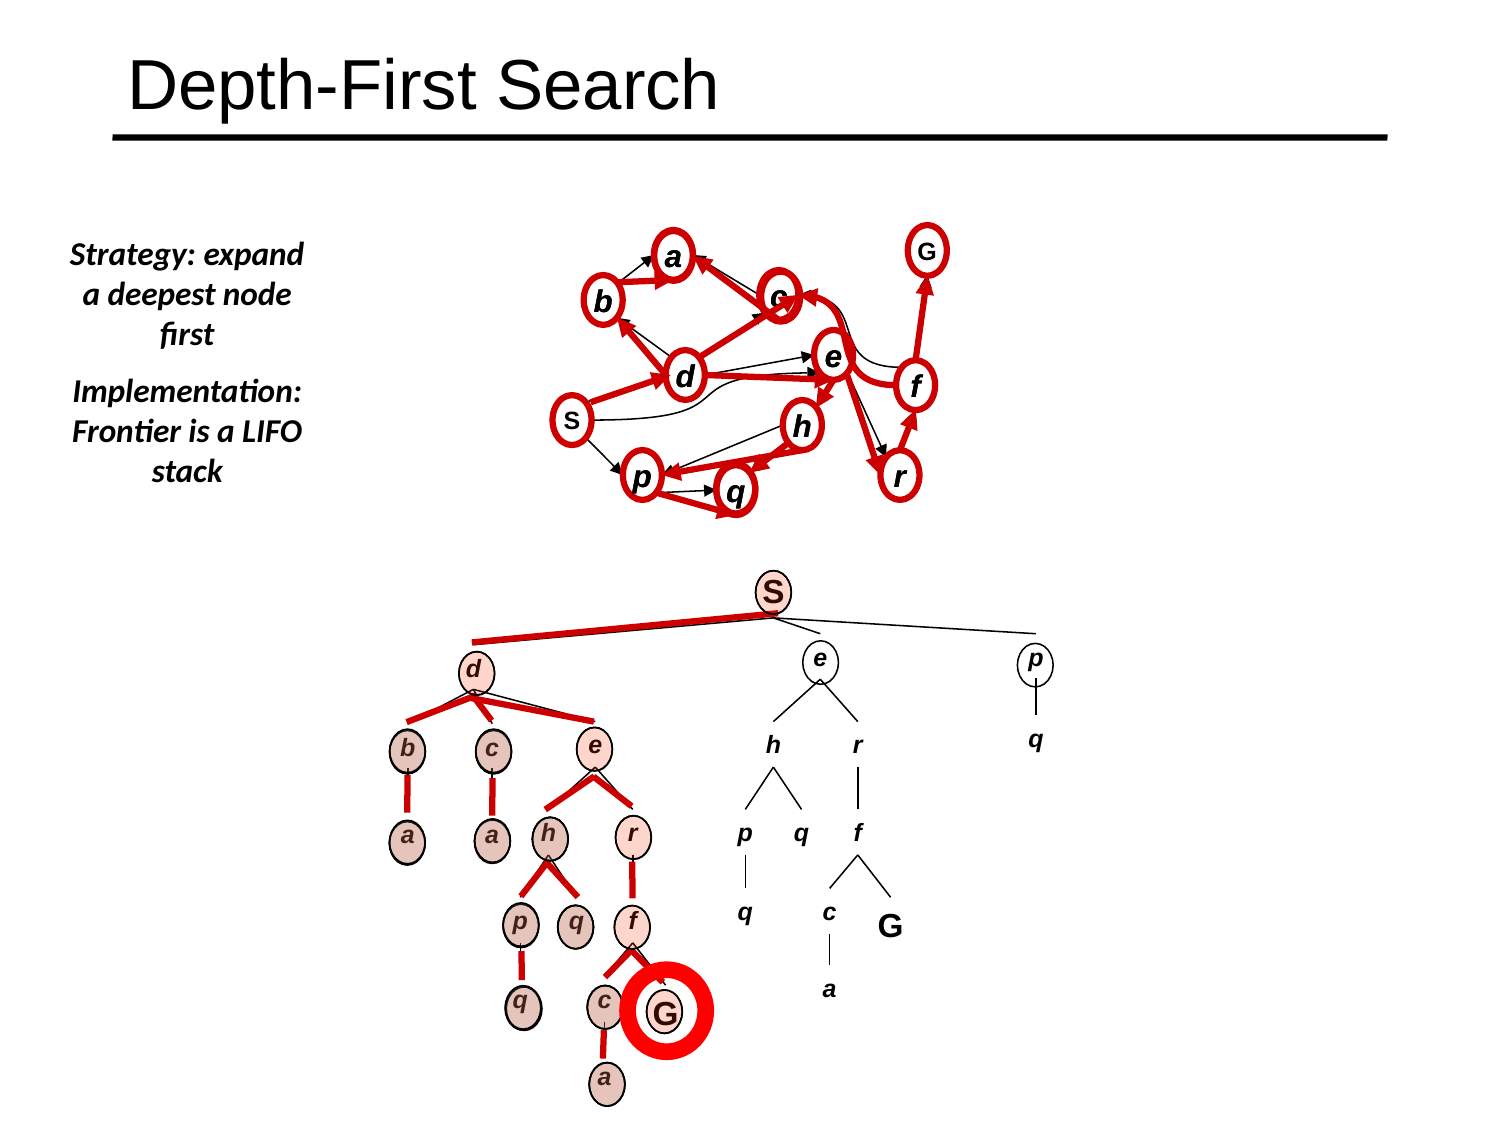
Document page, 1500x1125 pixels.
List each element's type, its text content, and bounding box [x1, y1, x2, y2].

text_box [622, 424, 777, 501]
title Depth-First Search [112, 12, 1388, 151]
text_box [552, 224, 906, 516]
text_box Strategy: expand a deepest node first Implementation: Frontier is a LIFO stack [46, 224, 328, 497]
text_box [698, 304, 755, 358]
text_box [715, 442, 789, 514]
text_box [583, 274, 672, 358]
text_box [617, 229, 654, 283]
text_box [895, 368, 936, 451]
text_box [847, 377, 887, 455]
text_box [590, 349, 706, 403]
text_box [655, 509, 711, 516]
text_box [794, 367, 948, 516]
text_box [653, 230, 760, 296]
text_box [782, 390, 834, 451]
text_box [760, 271, 903, 368]
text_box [704, 329, 843, 381]
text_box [907, 224, 948, 361]
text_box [384, 563, 1060, 1099]
